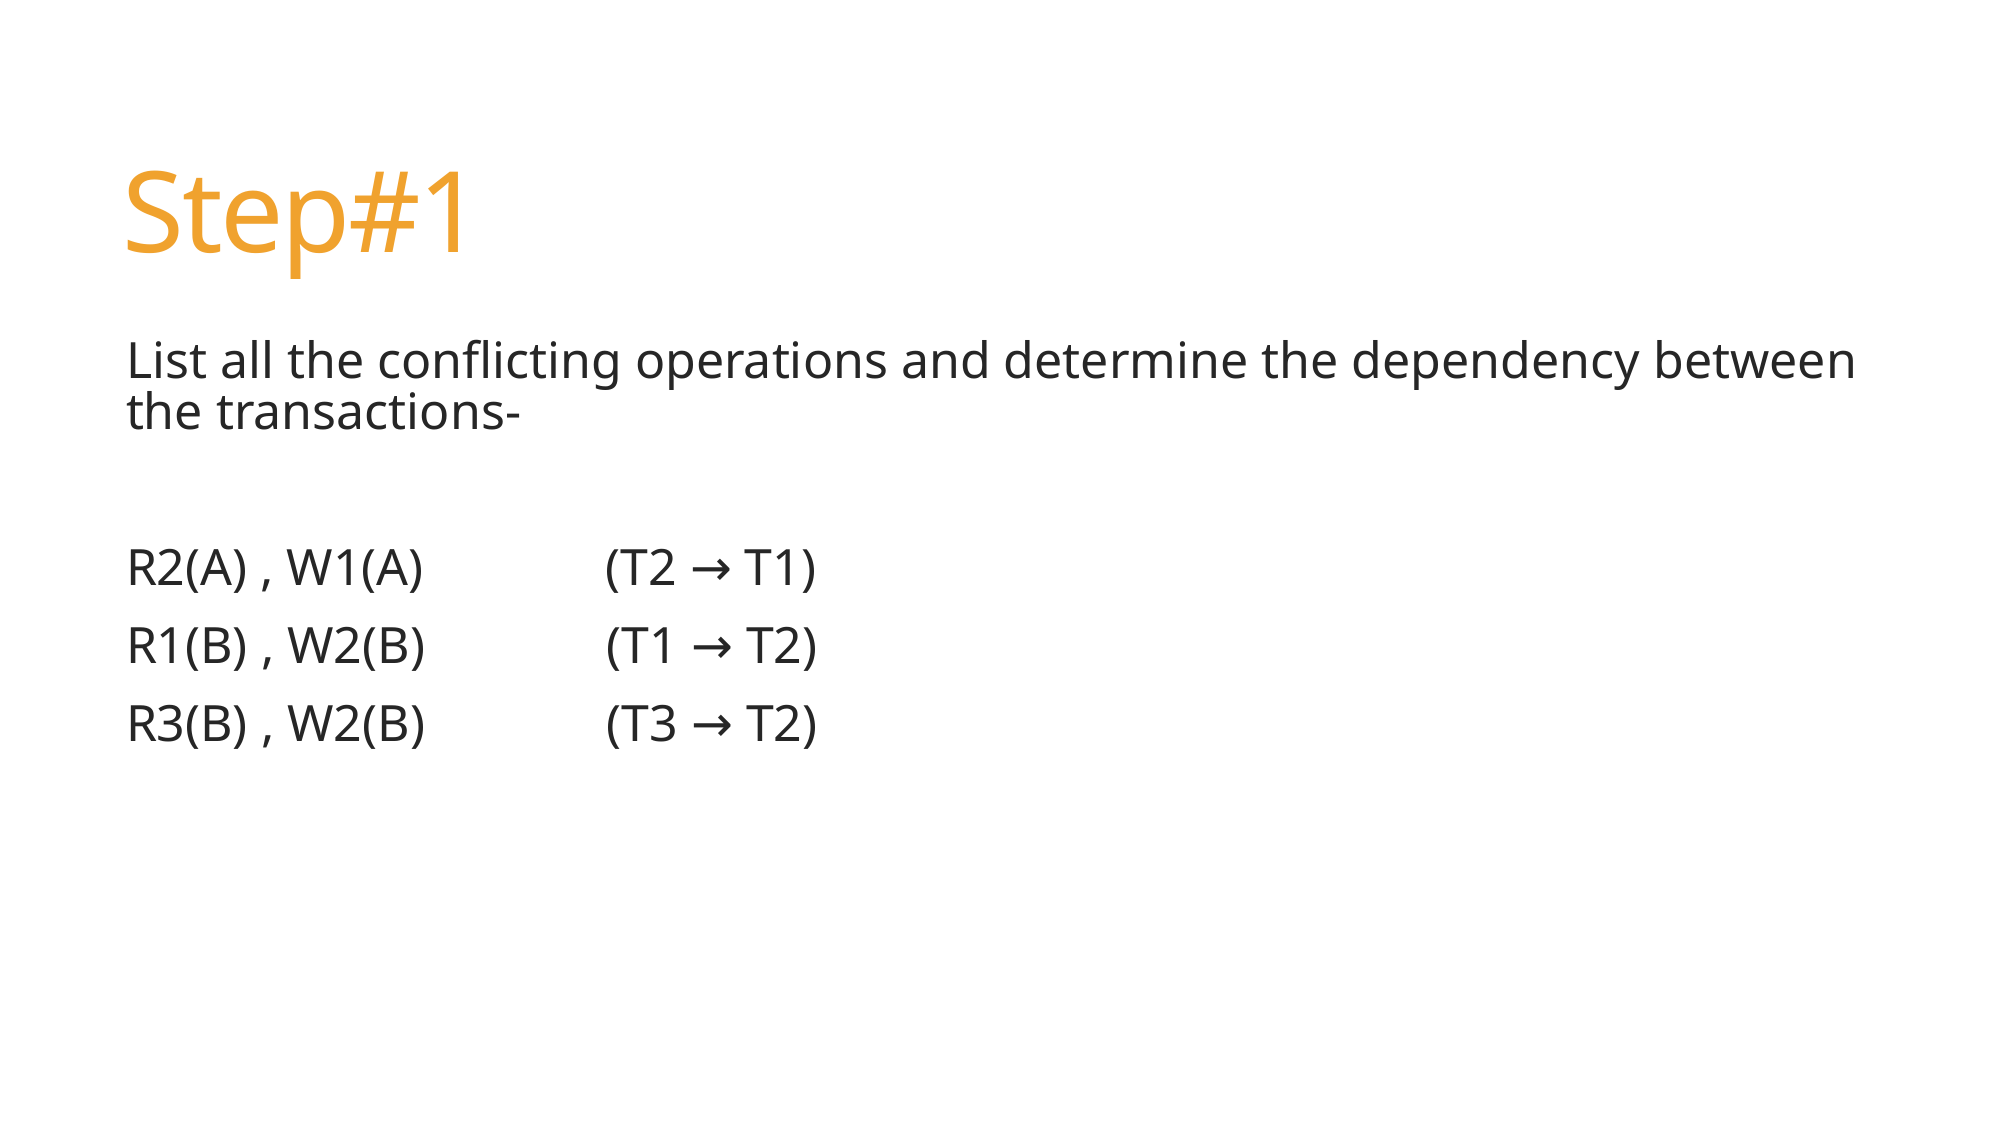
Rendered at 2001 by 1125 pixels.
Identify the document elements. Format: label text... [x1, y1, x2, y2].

list List all the conflicting operations and determine the dependency between the transactions- R2(A) , W1(A) (T2 → T1) R1(B) , W2(B) (T1 → T2) R3(B) , W2(B) (T3 → T2) [111, 329, 1876, 948]
title Step#1 [107, 81, 1875, 354]
